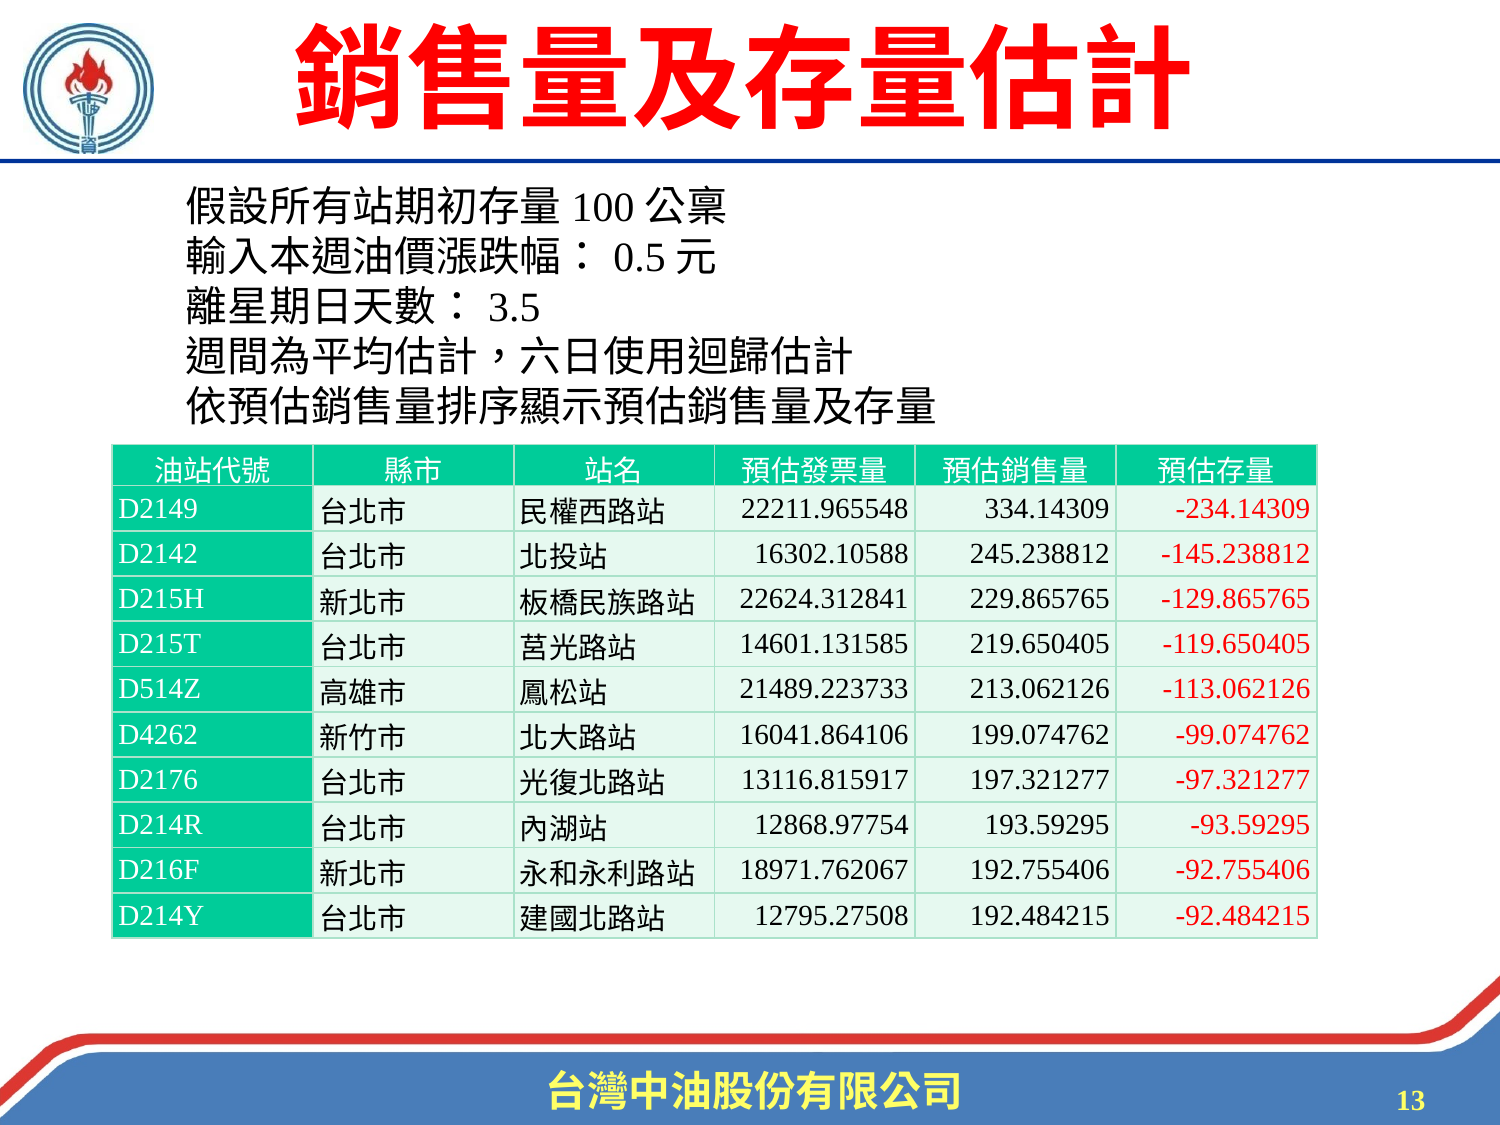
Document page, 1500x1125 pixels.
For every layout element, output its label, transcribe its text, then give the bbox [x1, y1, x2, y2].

table_cell 新北市 [314, 848, 513, 892]
table_cell 22211.965548 [715, 486, 914, 530]
table_cell 新竹市 [314, 713, 513, 756]
table_cell -113.062126 [1117, 667, 1316, 711]
table_cell 台北市 [314, 894, 513, 937]
table_header 縣市 [314, 445, 513, 485]
table_cell 22624.312841 [715, 577, 914, 620]
table_cell 台北市 [314, 532, 513, 575]
table_cell 334.14309 [916, 486, 1115, 530]
table_cell D2142 [113, 532, 312, 575]
slide_number 13 [1080, 1048, 1441, 1125]
table_cell D215H [113, 577, 312, 620]
table_cell D514Z [113, 667, 312, 711]
table_cell 北大路站 [515, 713, 714, 756]
table_cell 內湖站 [515, 803, 714, 847]
table_cell -129.865765 [1117, 577, 1316, 620]
table_cell 台北市 [314, 803, 513, 847]
table_cell 219.650405 [916, 622, 1115, 666]
table_cell D2149 [113, 486, 312, 530]
table_header 站名 [515, 445, 714, 485]
table_cell 永和永利路站 [515, 848, 714, 892]
table_header 預估存量 [1117, 445, 1316, 485]
table_cell 北投站 [515, 532, 714, 575]
table_cell -145.238812 [1117, 532, 1316, 575]
table_cell 12868.97754 [715, 803, 914, 847]
table_cell 16302.10588 [715, 532, 914, 575]
table_cell 21489.223733 [715, 667, 914, 711]
title 銷售量及存量估計 [0, 0, 1495, 150]
table_cell -97.321277 [1117, 758, 1316, 801]
table_cell 台北市 [314, 758, 513, 801]
table_cell D214Y [113, 894, 312, 937]
table_cell 192.484215 [916, 894, 1115, 937]
table_cell -92.755406 [1117, 848, 1316, 892]
table_cell 板橋民族路站 [515, 577, 714, 620]
table_cell -92.484215 [1117, 894, 1316, 937]
table_cell 建國北路站 [515, 894, 714, 937]
table_cell 16041.864106 [715, 713, 914, 756]
table_cell 192.755406 [916, 848, 1115, 892]
table_cell 229.865765 [916, 577, 1115, 620]
table_cell 莒光路站 [515, 622, 714, 666]
table_cell 台北市 [314, 622, 513, 666]
table_cell 光復北路站 [515, 758, 714, 801]
picture [0, 957, 1500, 1125]
table_cell -119.650405 [1117, 622, 1316, 666]
table_cell 13116.815917 [715, 758, 914, 801]
table_cell 鳳松站 [515, 667, 714, 711]
table_cell 台北市 [314, 486, 513, 530]
table_header 預估銷售量 [916, 445, 1115, 485]
table_cell D215T [113, 622, 312, 666]
table_cell -234.14309 [1117, 486, 1316, 530]
table_cell 193.59295 [916, 803, 1115, 847]
table_cell D2176 [113, 758, 312, 801]
table_cell 213.062126 [916, 667, 1115, 711]
table_cell 199.074762 [916, 713, 1115, 756]
table_cell D4262 [113, 713, 312, 756]
table_cell 高雄市 [314, 667, 513, 711]
table_cell 民權西路站 [515, 486, 714, 530]
table_cell D216F [113, 848, 312, 892]
picture [23, 150, 154, 154]
table_header 油站代號 [113, 445, 312, 485]
table_cell -93.59295 [1117, 803, 1316, 847]
table_cell 14601.131585 [715, 622, 914, 666]
table_cell 12795.27508 [715, 894, 914, 937]
table_cell D214R [113, 803, 312, 847]
table_header 預估發票量 [715, 445, 914, 485]
table_cell 新北市 [314, 577, 513, 620]
table_cell -99.074762 [1117, 713, 1316, 756]
table_cell 245.238812 [916, 532, 1115, 575]
text_box 假設所有站期初存量100公稟 輸入本週油價漲跌幅：0.5元 離星期日天數：3.5 週間為平均估計，六日使用迴歸估計 依預估銷售量排序顯示預估銷售量及存量 [171, 172, 1058, 438]
table_cell 197.321277 [916, 758, 1115, 801]
table_cell 18971.762067 [715, 848, 914, 892]
